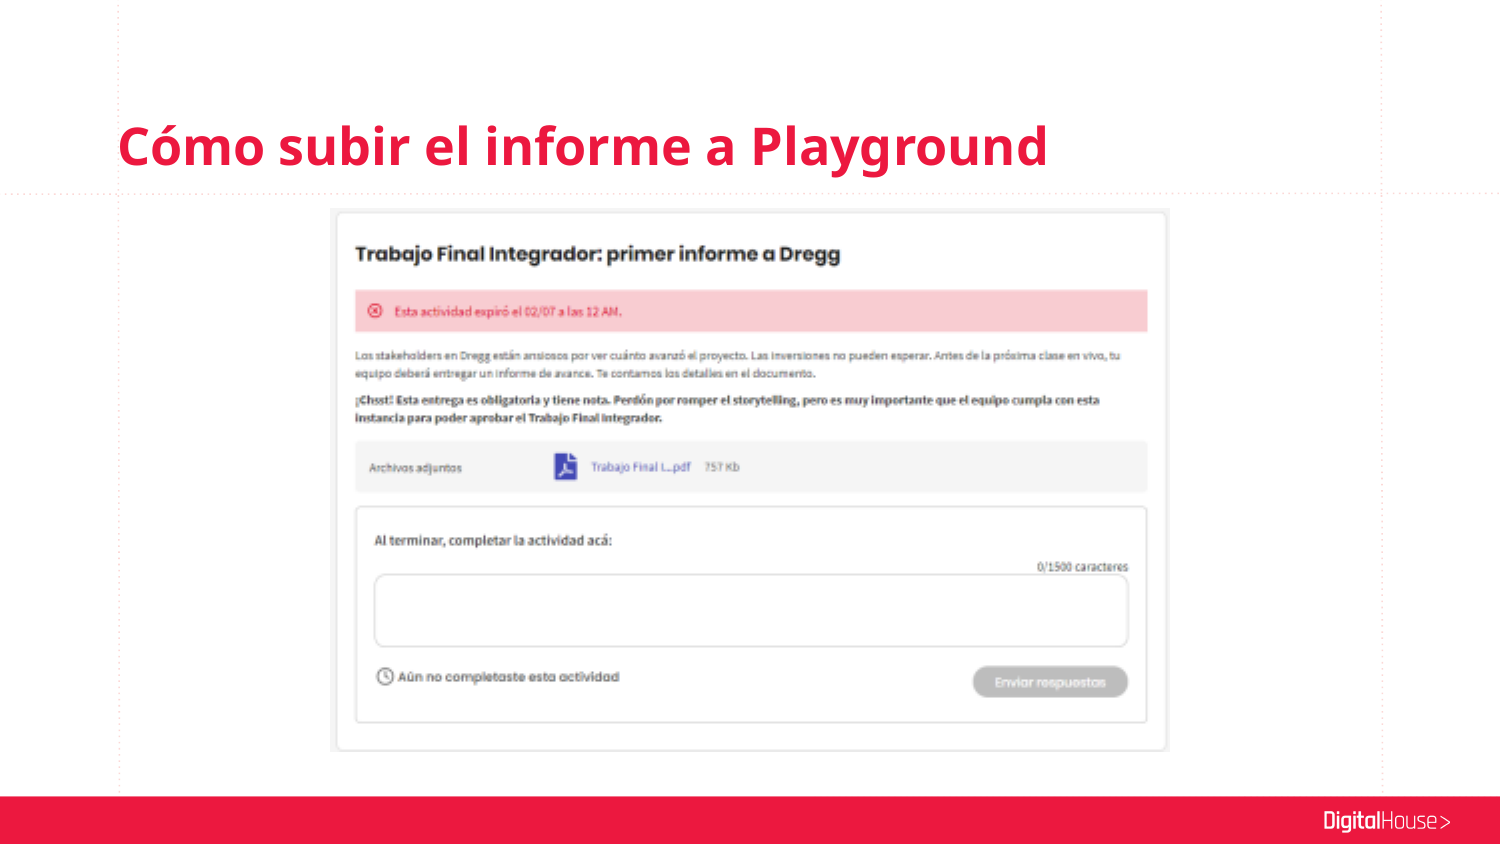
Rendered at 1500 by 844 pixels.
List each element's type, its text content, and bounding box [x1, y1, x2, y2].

text_box [159, 192, 1341, 361]
text_box Cómo subir el informe a Playground [101, 98, 1379, 192]
picture [329, 208, 1170, 752]
picture [1324, 811, 1451, 833]
text_box [0, 796, 1500, 844]
